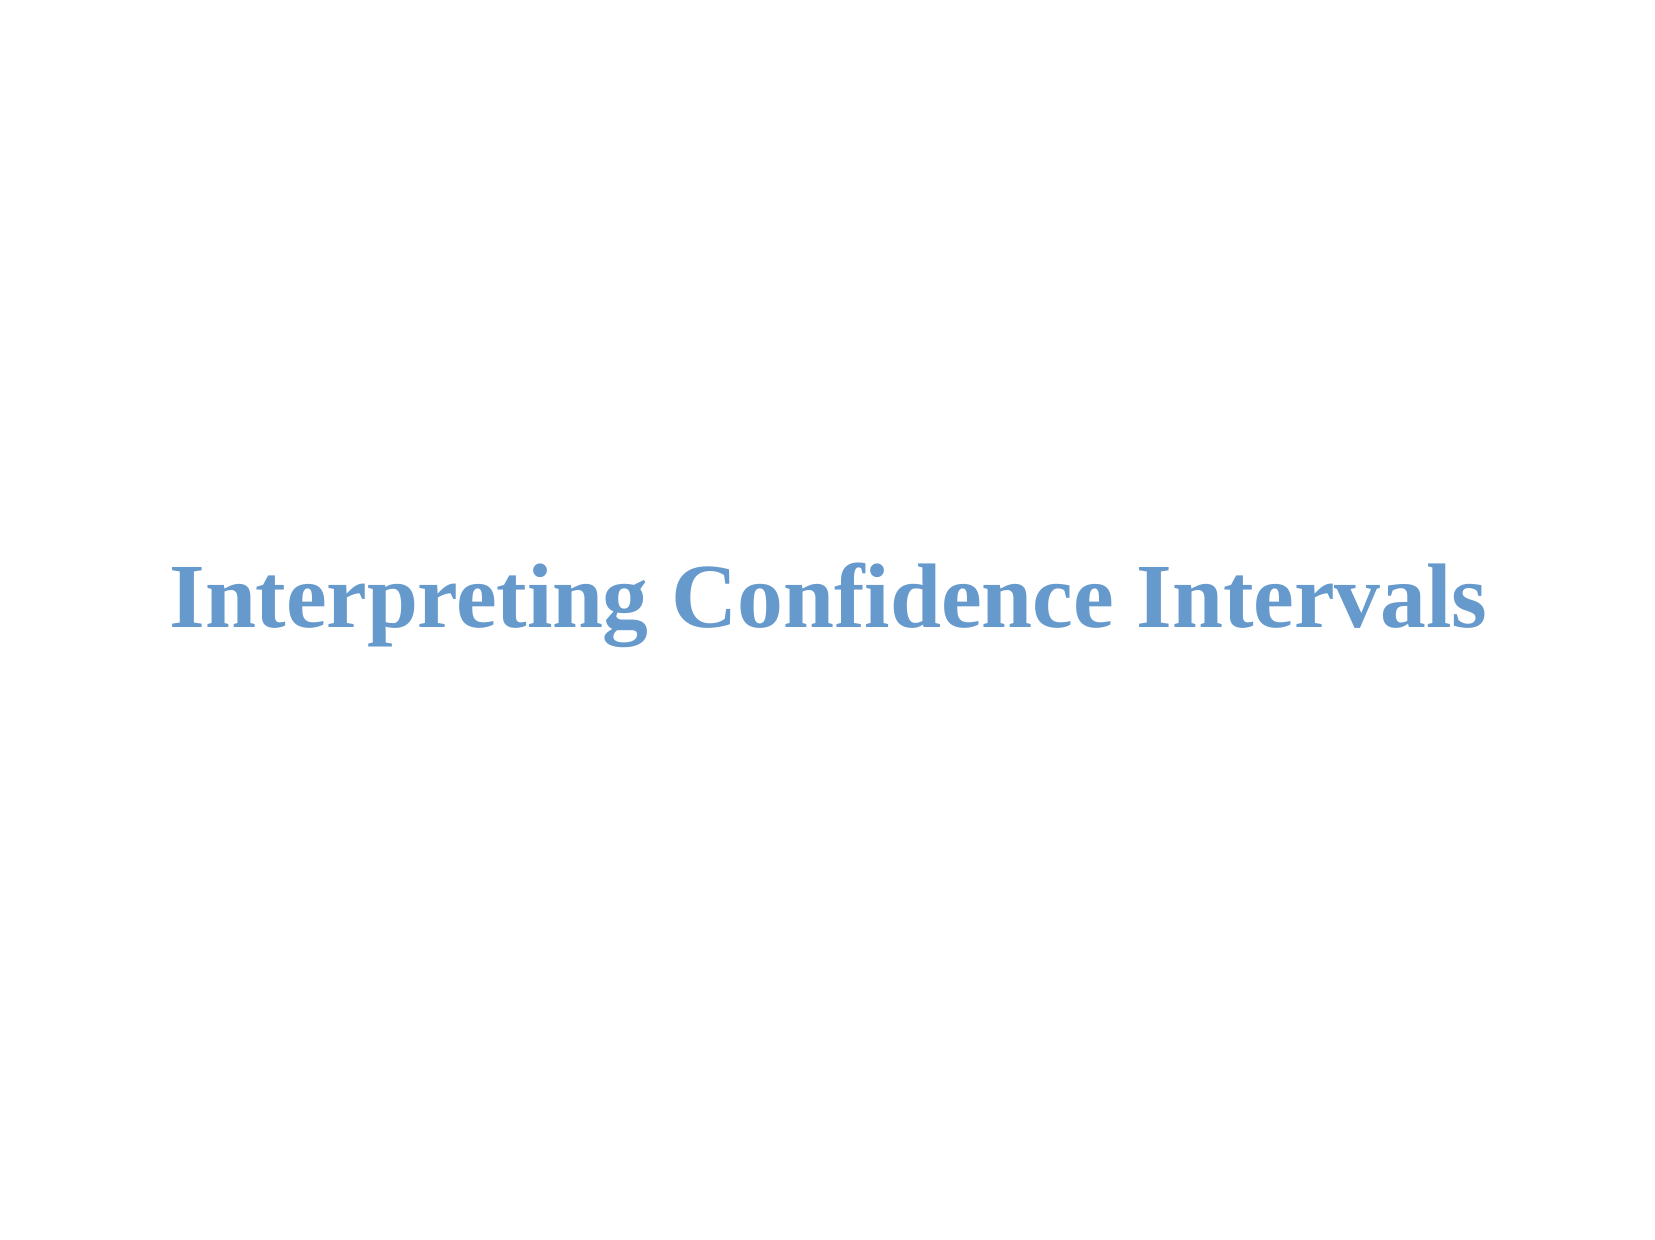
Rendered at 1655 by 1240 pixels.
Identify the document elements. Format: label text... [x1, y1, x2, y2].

title Interpreting Confidence Intervals [167, 534, 1494, 744]
